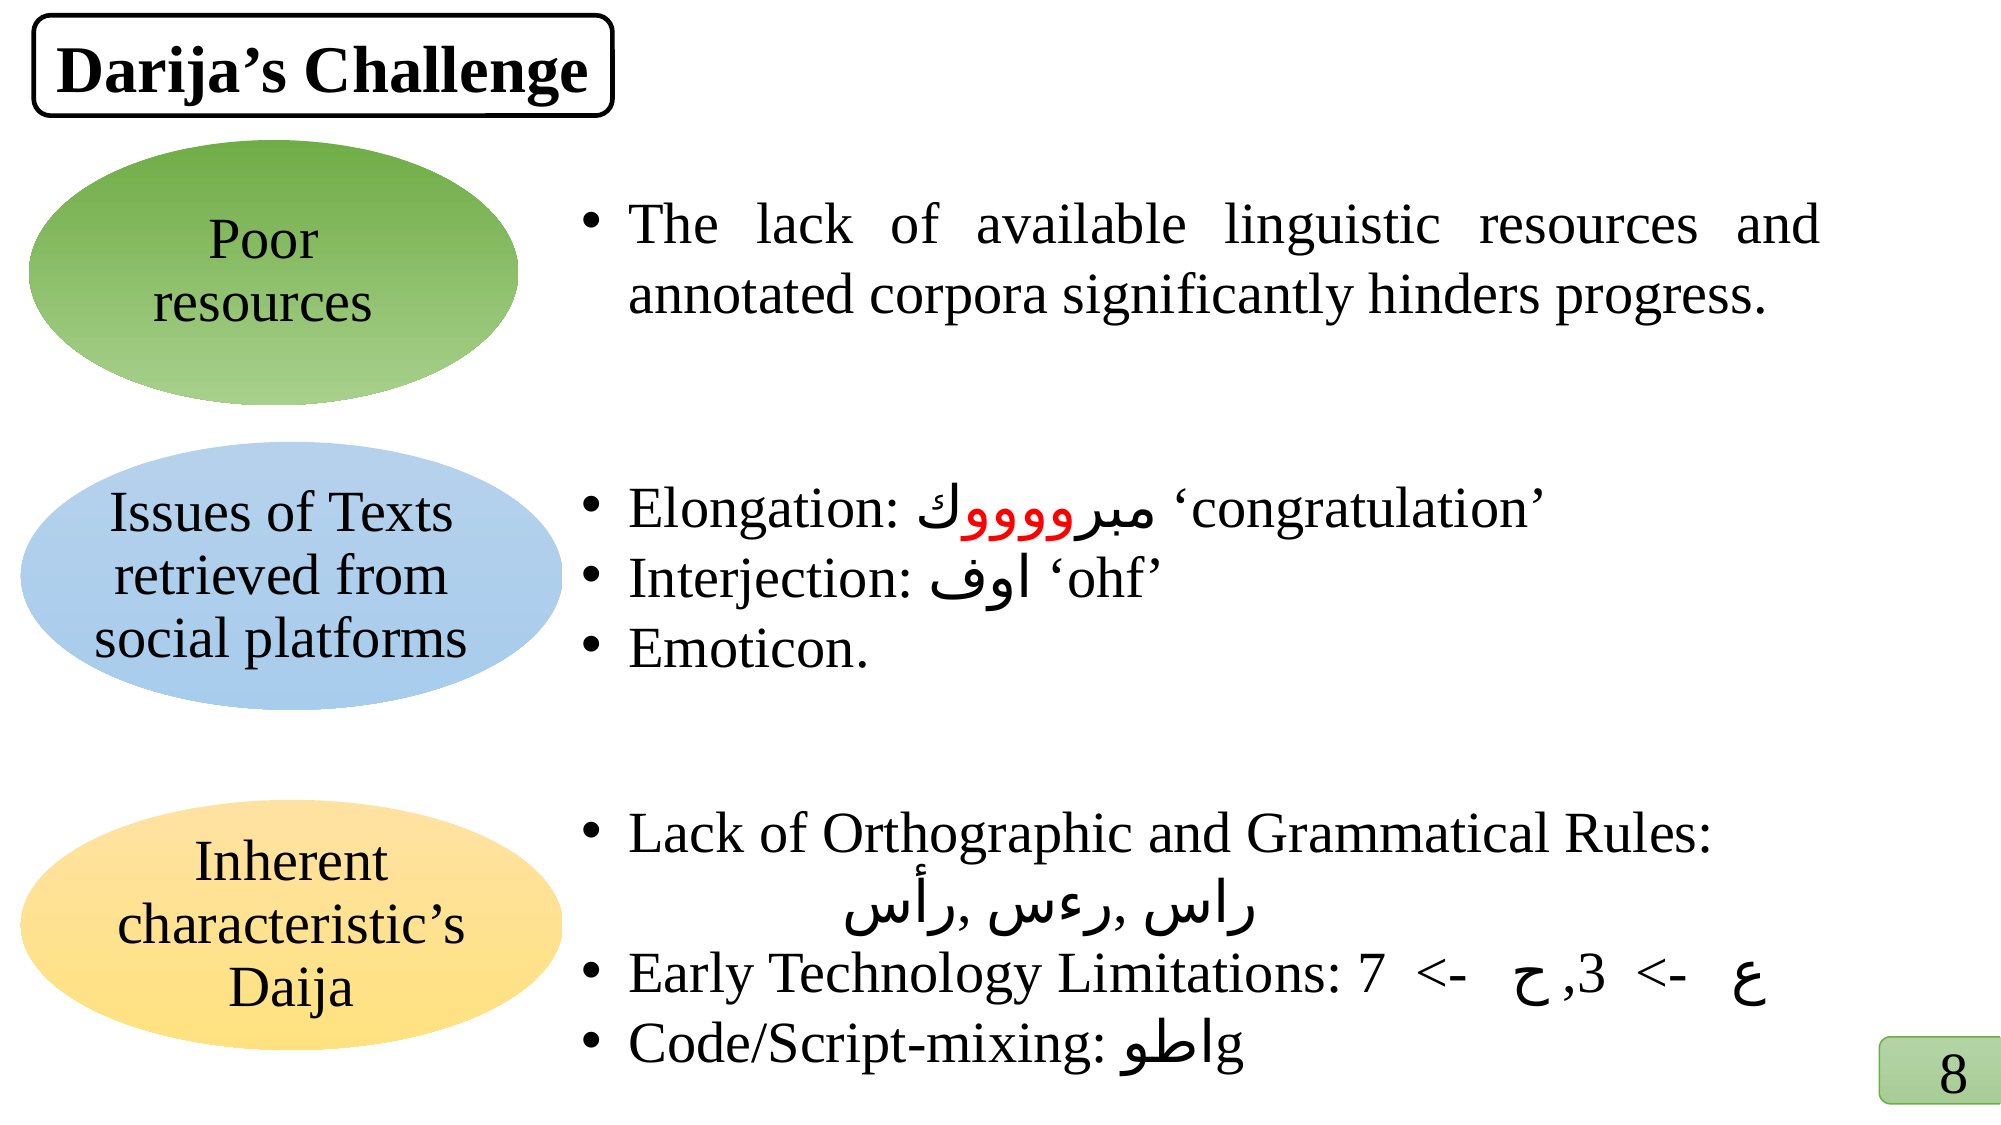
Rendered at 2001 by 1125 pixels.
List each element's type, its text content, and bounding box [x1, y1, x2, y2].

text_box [28, 139, 519, 406]
text_box Elongation: مبرووووك ‘congratulation’ Interjection: اوف ‘ohf’ Emoticon. [567, 461, 1890, 687]
text_box The lack of available linguistic resources and annotated corpora significantly hinders progress. [566, 177, 1837, 333]
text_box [20, 441, 563, 710]
text_box 8 [1879, 1036, 2000, 1104]
text_box Lack of Orthographic and Grammatical Rules: راس ,رءس ,رأس Early Technology Limitations: ع -> 3, ح -> 7 Code/Script-mixing: اطوg [566, 786, 1890, 1085]
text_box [20, 799, 563, 1051]
text_box Darija’s Challenge [33, 15, 613, 116]
